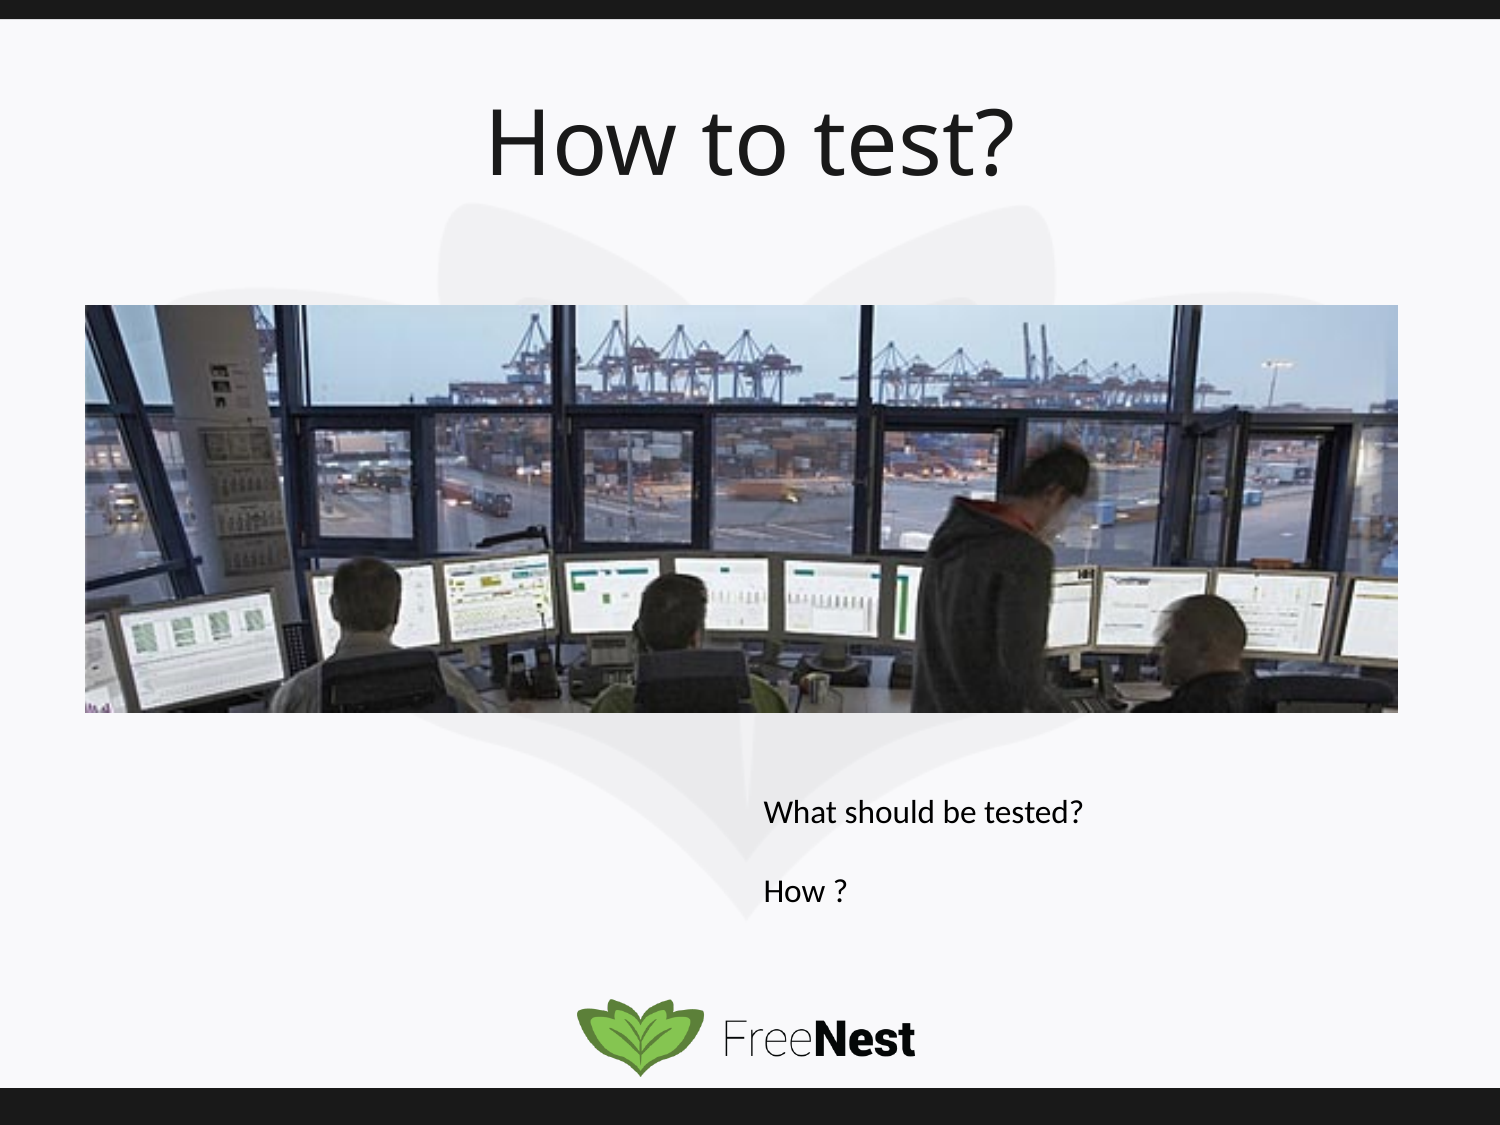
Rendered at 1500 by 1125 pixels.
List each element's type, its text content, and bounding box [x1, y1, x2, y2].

text_box What should be tested? How ? [749, 783, 1436, 957]
picture [577, 999, 916, 1077]
title How to test? [75, 45, 1425, 233]
picture [85, 233, 1398, 923]
